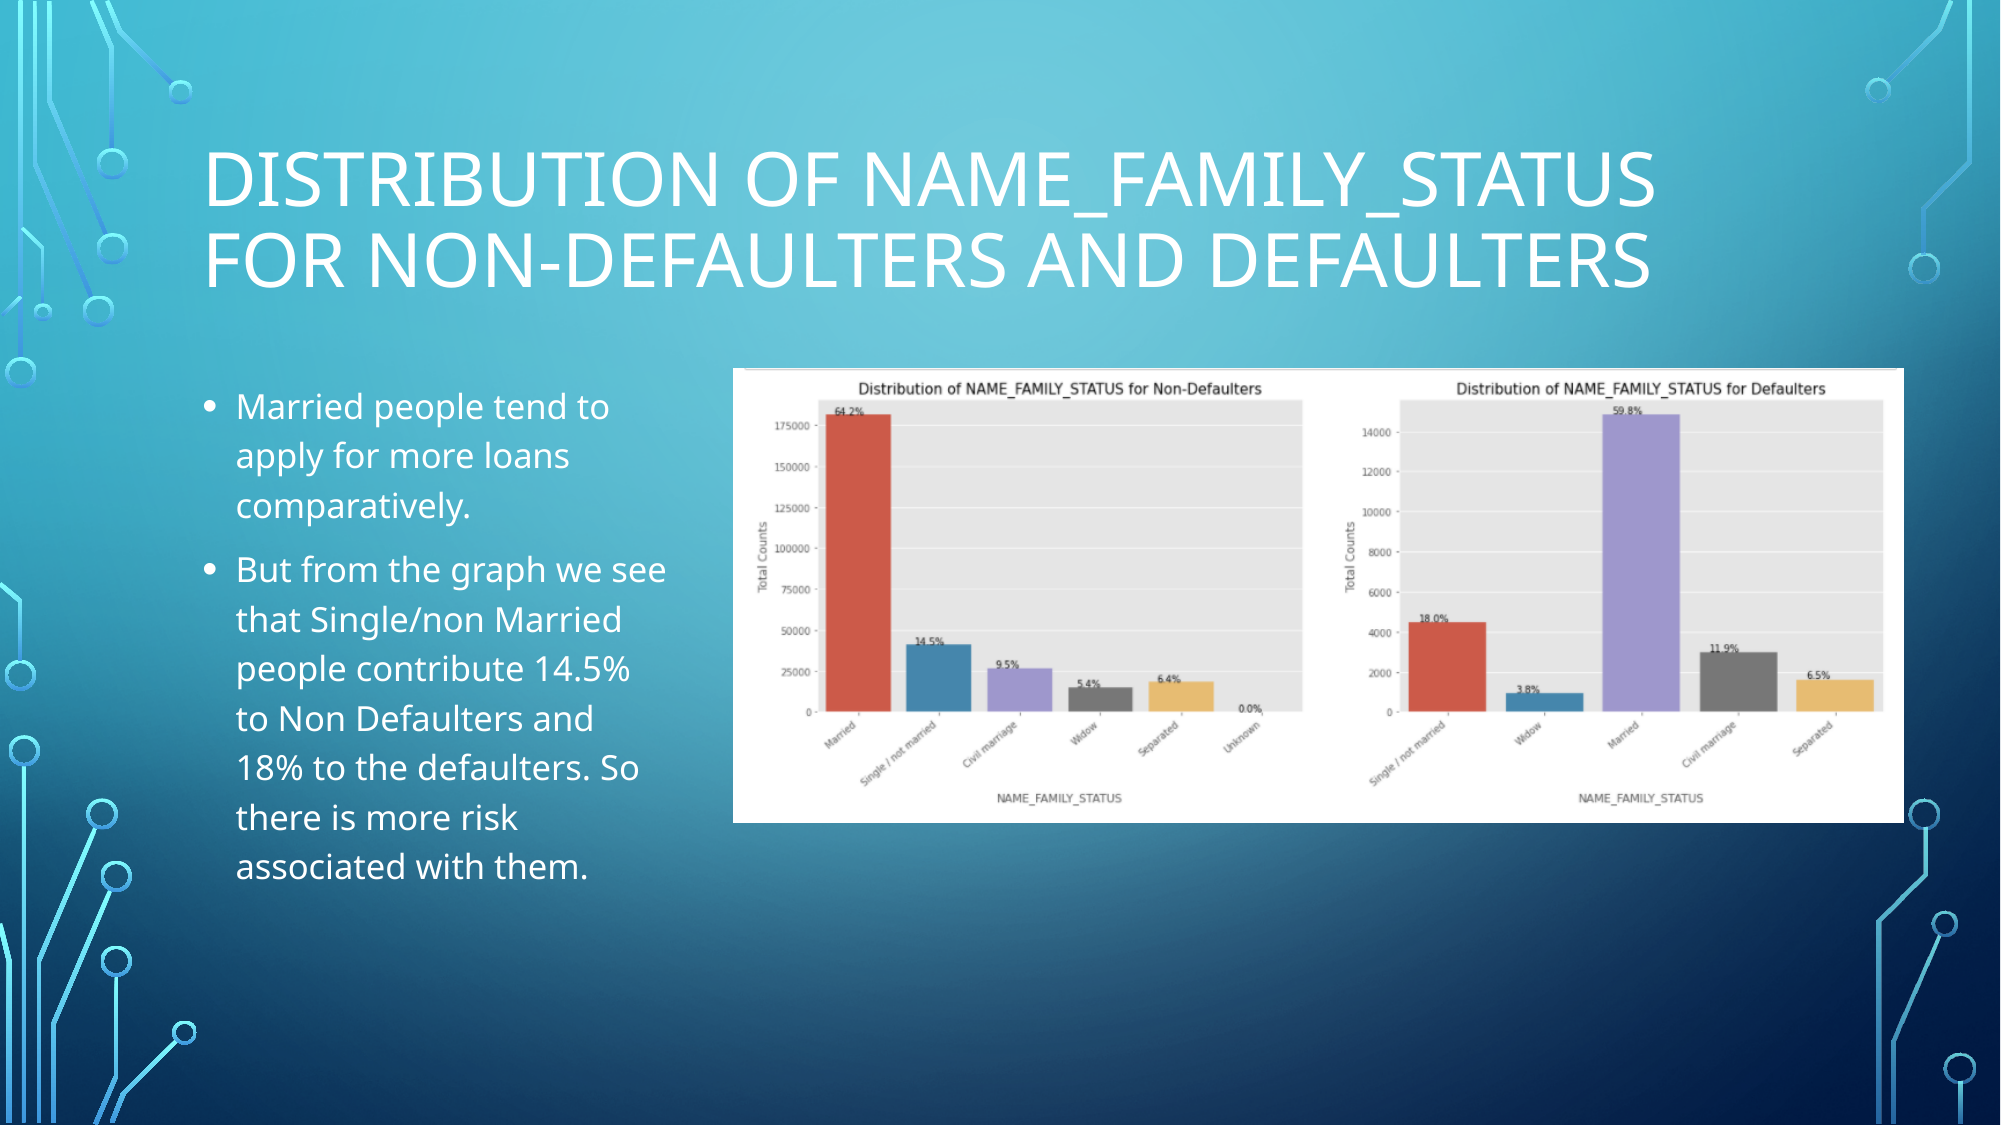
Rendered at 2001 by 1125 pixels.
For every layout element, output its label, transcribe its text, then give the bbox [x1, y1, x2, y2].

list Married people tend to apply for more loans comparatively. But from the graph we see that Single/non Married people contribute 14.5% to Non Defaulters and 18% to the defaulters. So there is more risk associated with them. [187, 369, 684, 950]
title DISTRIBUTION OF name_family_status for non-defaulters and defaulters [187, 101, 1813, 344]
picture [733, 368, 1905, 823]
